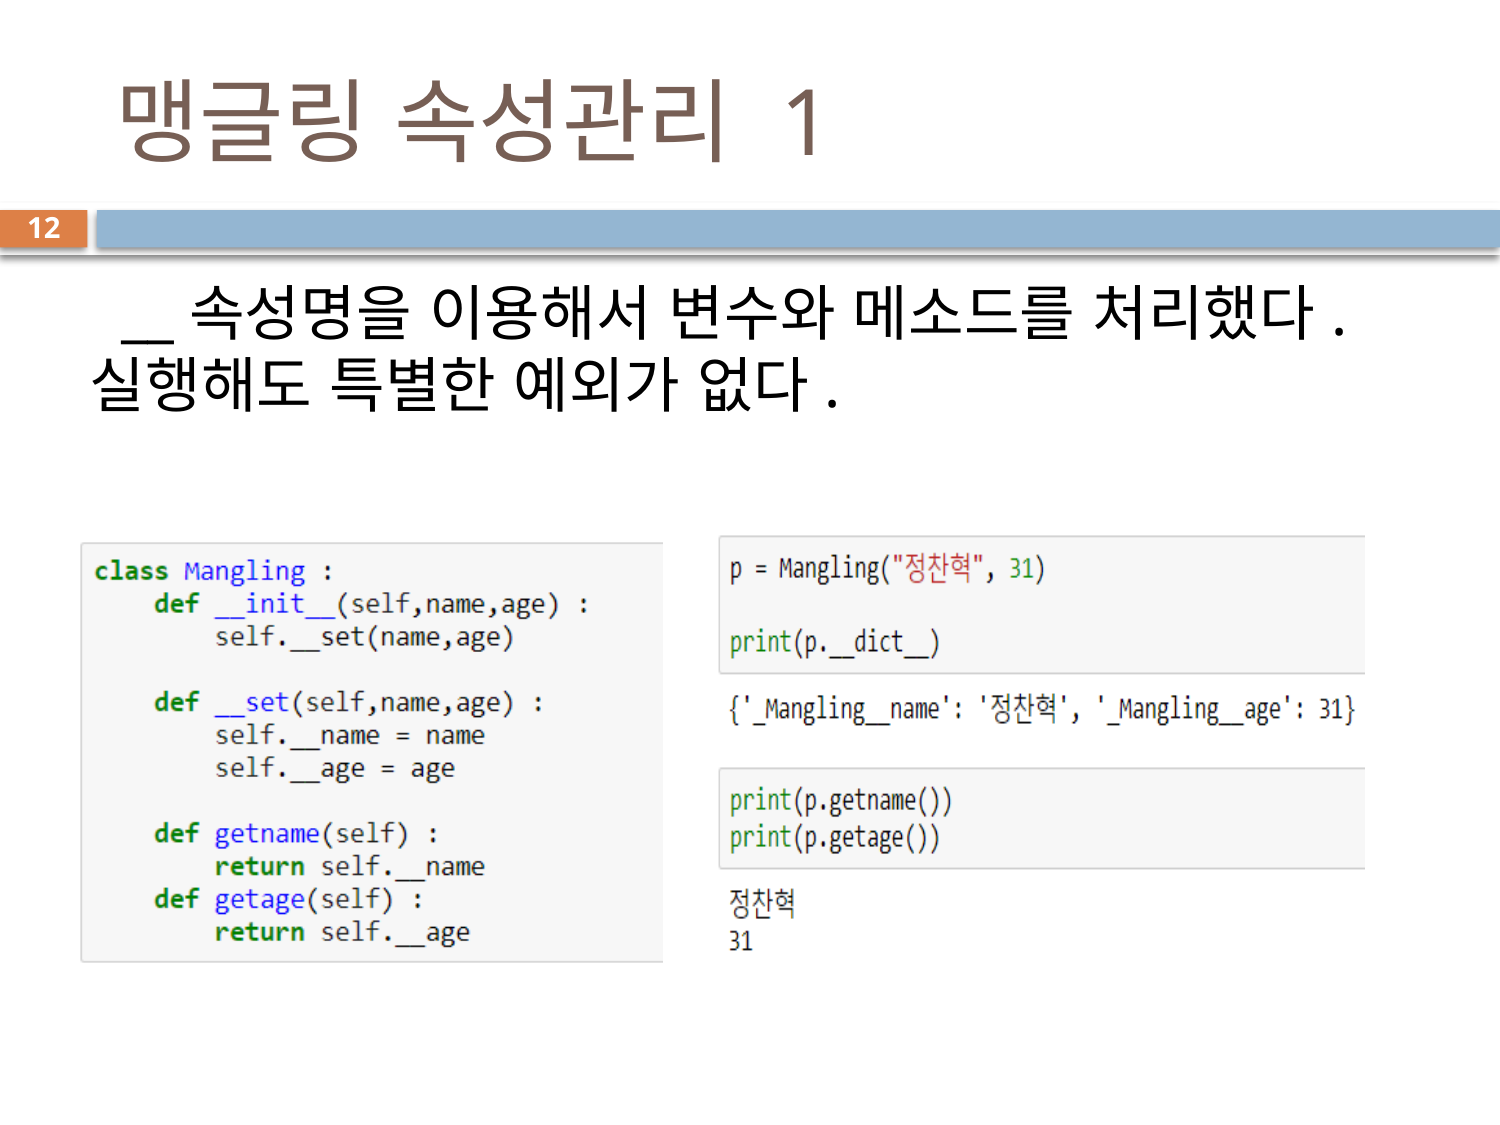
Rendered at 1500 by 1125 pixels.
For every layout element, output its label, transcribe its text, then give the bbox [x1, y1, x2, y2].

title 맹글링 속성관리 1 [100, 37, 1438, 200]
slide_number 12 [0, 208, 88, 249]
picture [711, 526, 1365, 978]
picture [76, 526, 663, 978]
list __속성명을 이용해서 변수와 메소드를 처리했다. 실행해도 특별한 예외가 없다. [75, 267, 1425, 539]
